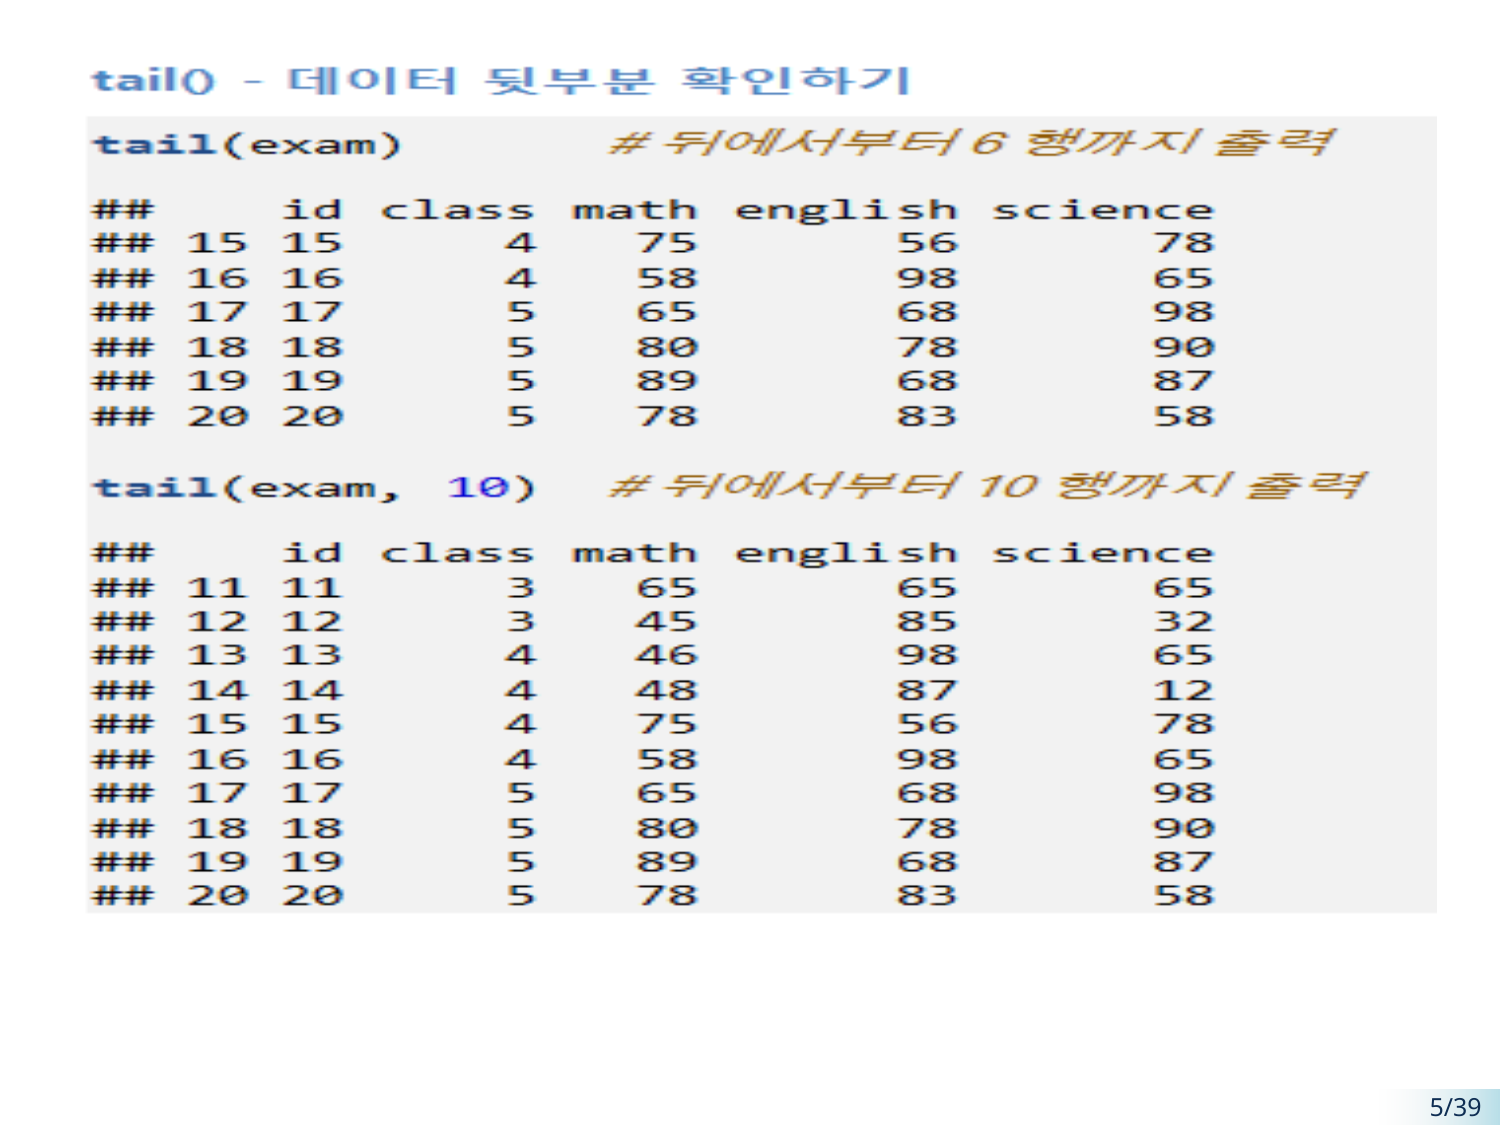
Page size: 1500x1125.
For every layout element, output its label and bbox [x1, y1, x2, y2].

picture [33, 38, 1437, 949]
